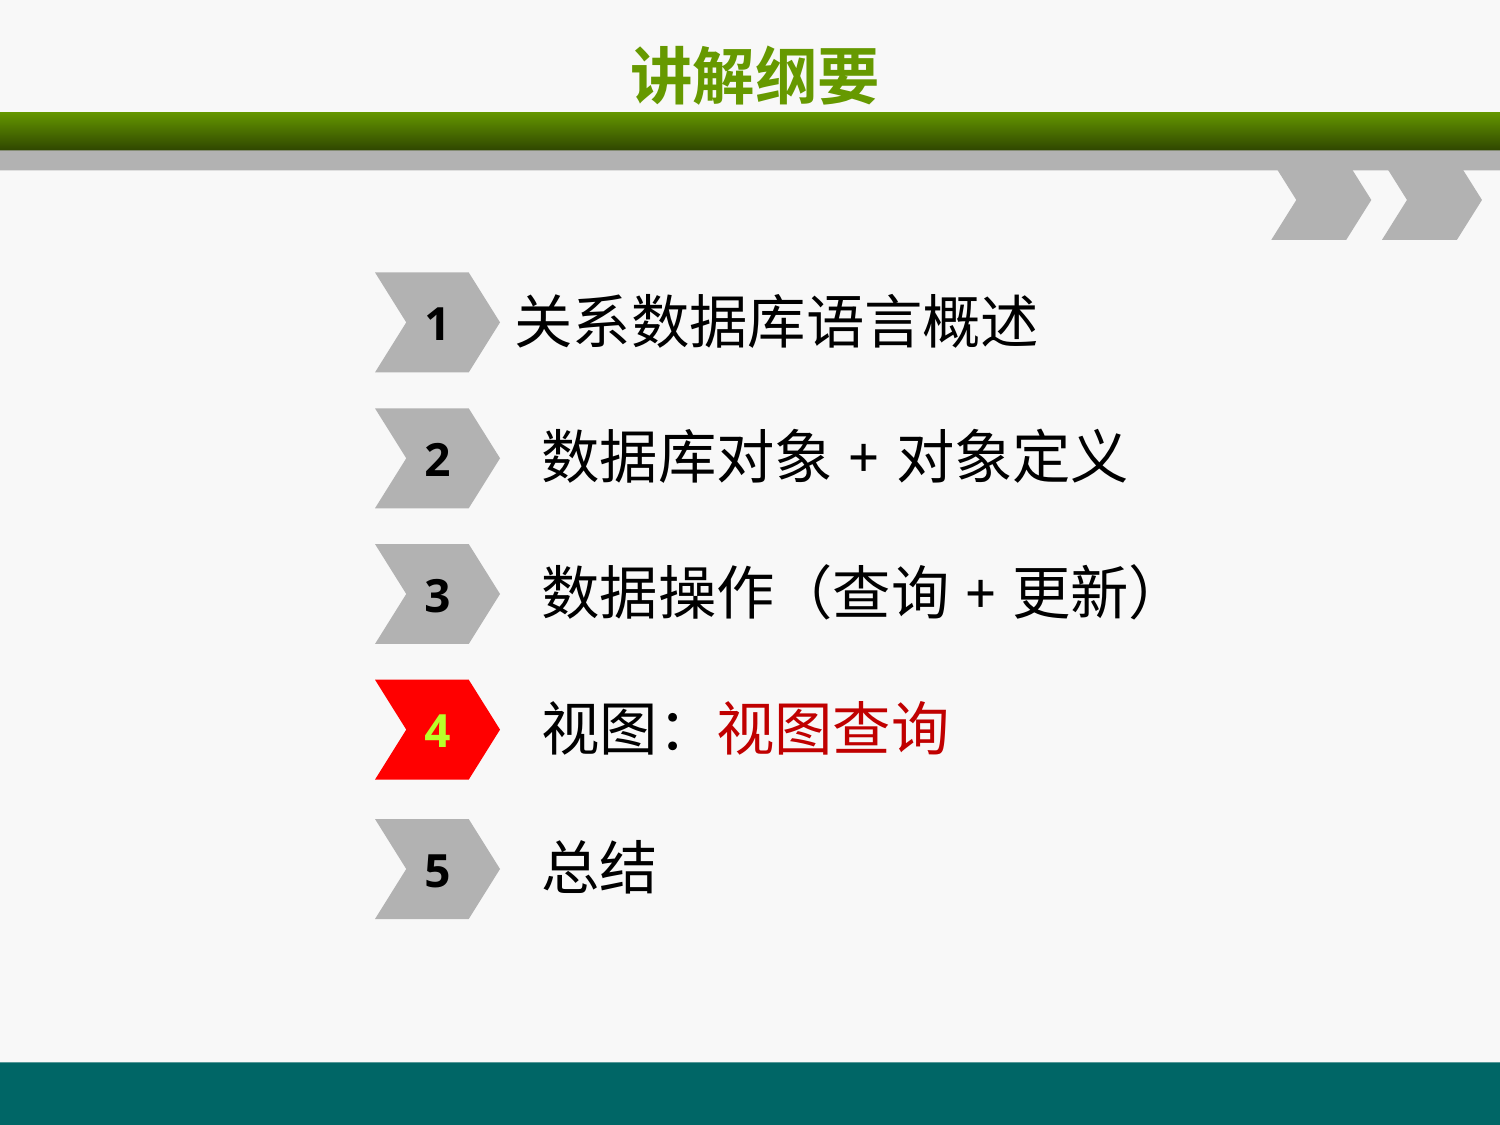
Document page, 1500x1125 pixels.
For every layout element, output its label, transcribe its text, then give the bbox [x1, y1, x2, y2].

text_box 视图：视图查询 [499, 683, 1388, 771]
text_box 数据库对象+对象定义 [499, 411, 1388, 500]
text_box 关系数据库语言概述 [499, 275, 1388, 364]
text_box 3 [375, 544, 501, 644]
text_box 4 [375, 679, 501, 780]
text_box 总结 [499, 822, 1388, 911]
text_box 数据操作（查询+更新） [499, 547, 1388, 636]
text_box 5 [375, 819, 501, 920]
text_box 2 [375, 408, 501, 509]
title 讲解纲要 [80, 24, 1431, 125]
text_box 1 [375, 272, 501, 373]
